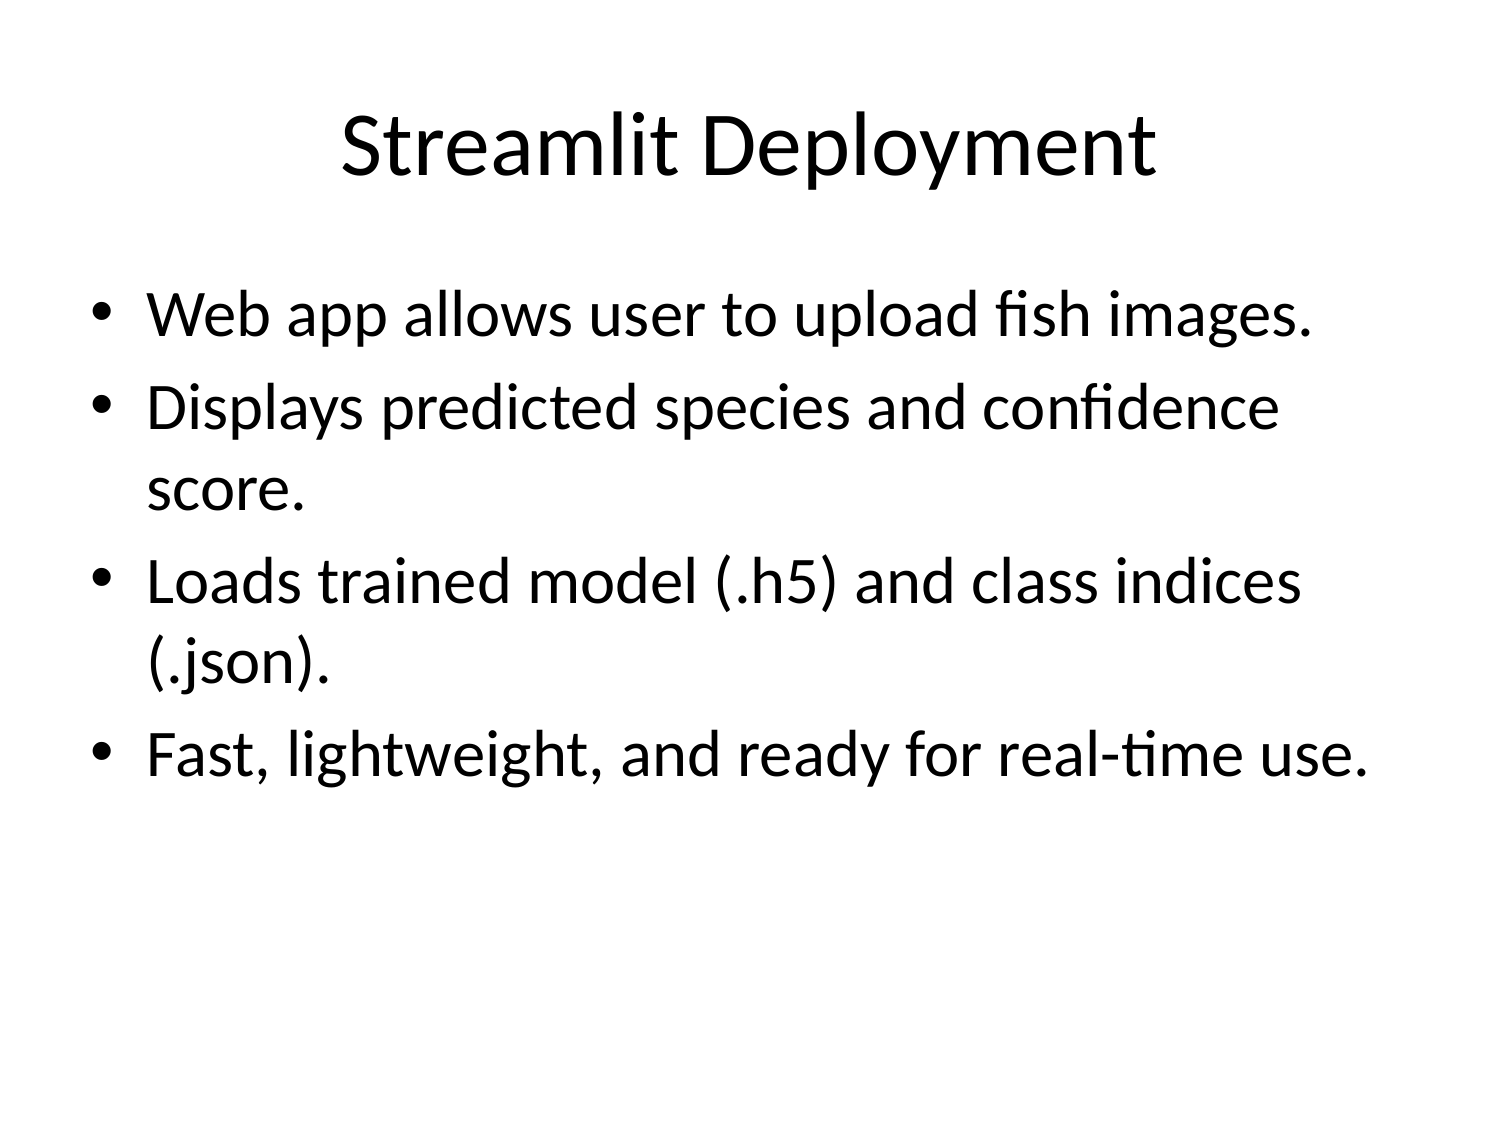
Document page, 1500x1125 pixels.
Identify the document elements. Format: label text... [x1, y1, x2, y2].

title Streamlit Deployment [75, 45, 1425, 233]
list Web app allows user to upload fish images. Displays predicted species and confidence score. Loads trained model (.h5) and class indices (.json). Fast, lightweight, and ready for real-time use. [75, 262, 1425, 1005]
